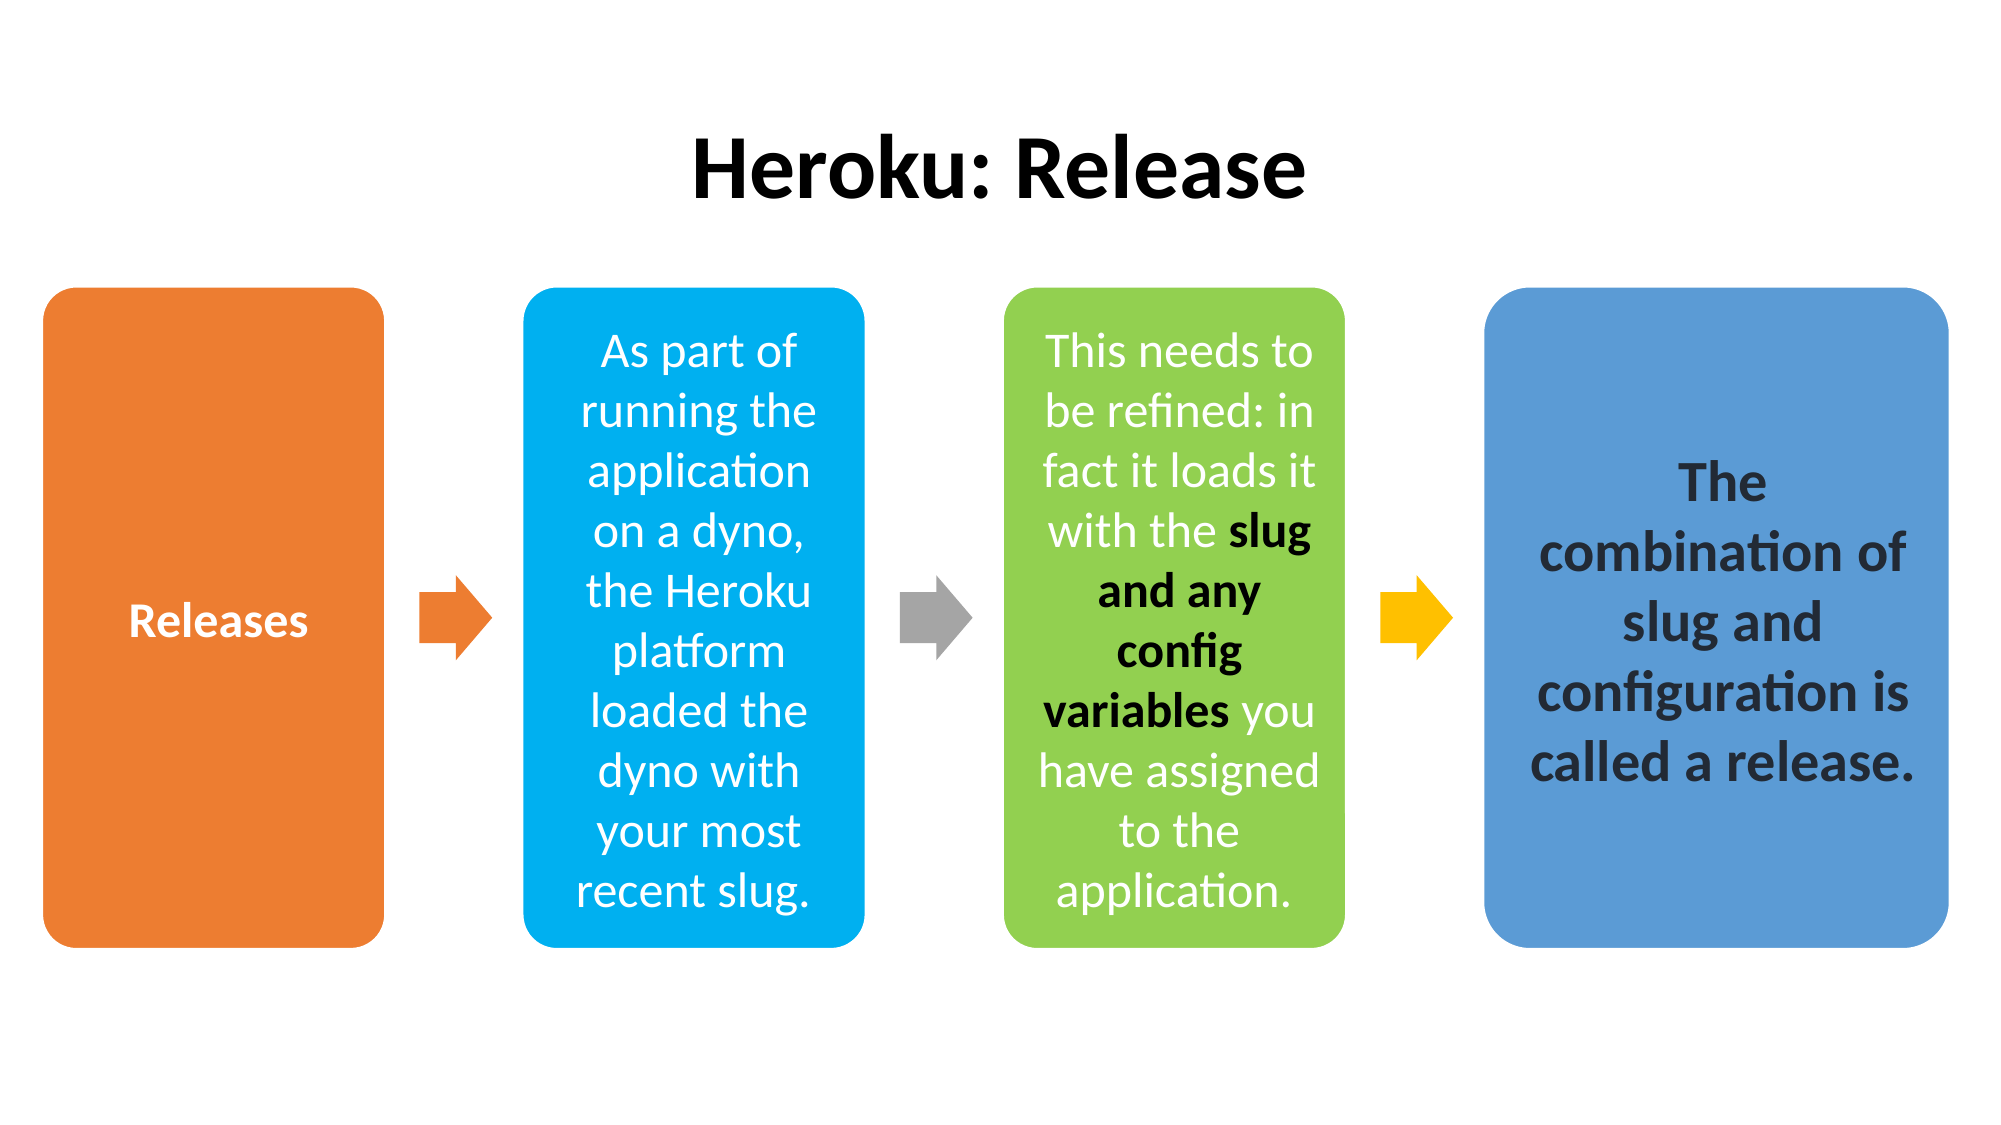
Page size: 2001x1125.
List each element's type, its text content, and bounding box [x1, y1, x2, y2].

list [40, 221, 1952, 1014]
title Heroku: Release [137, 59, 1863, 221]
